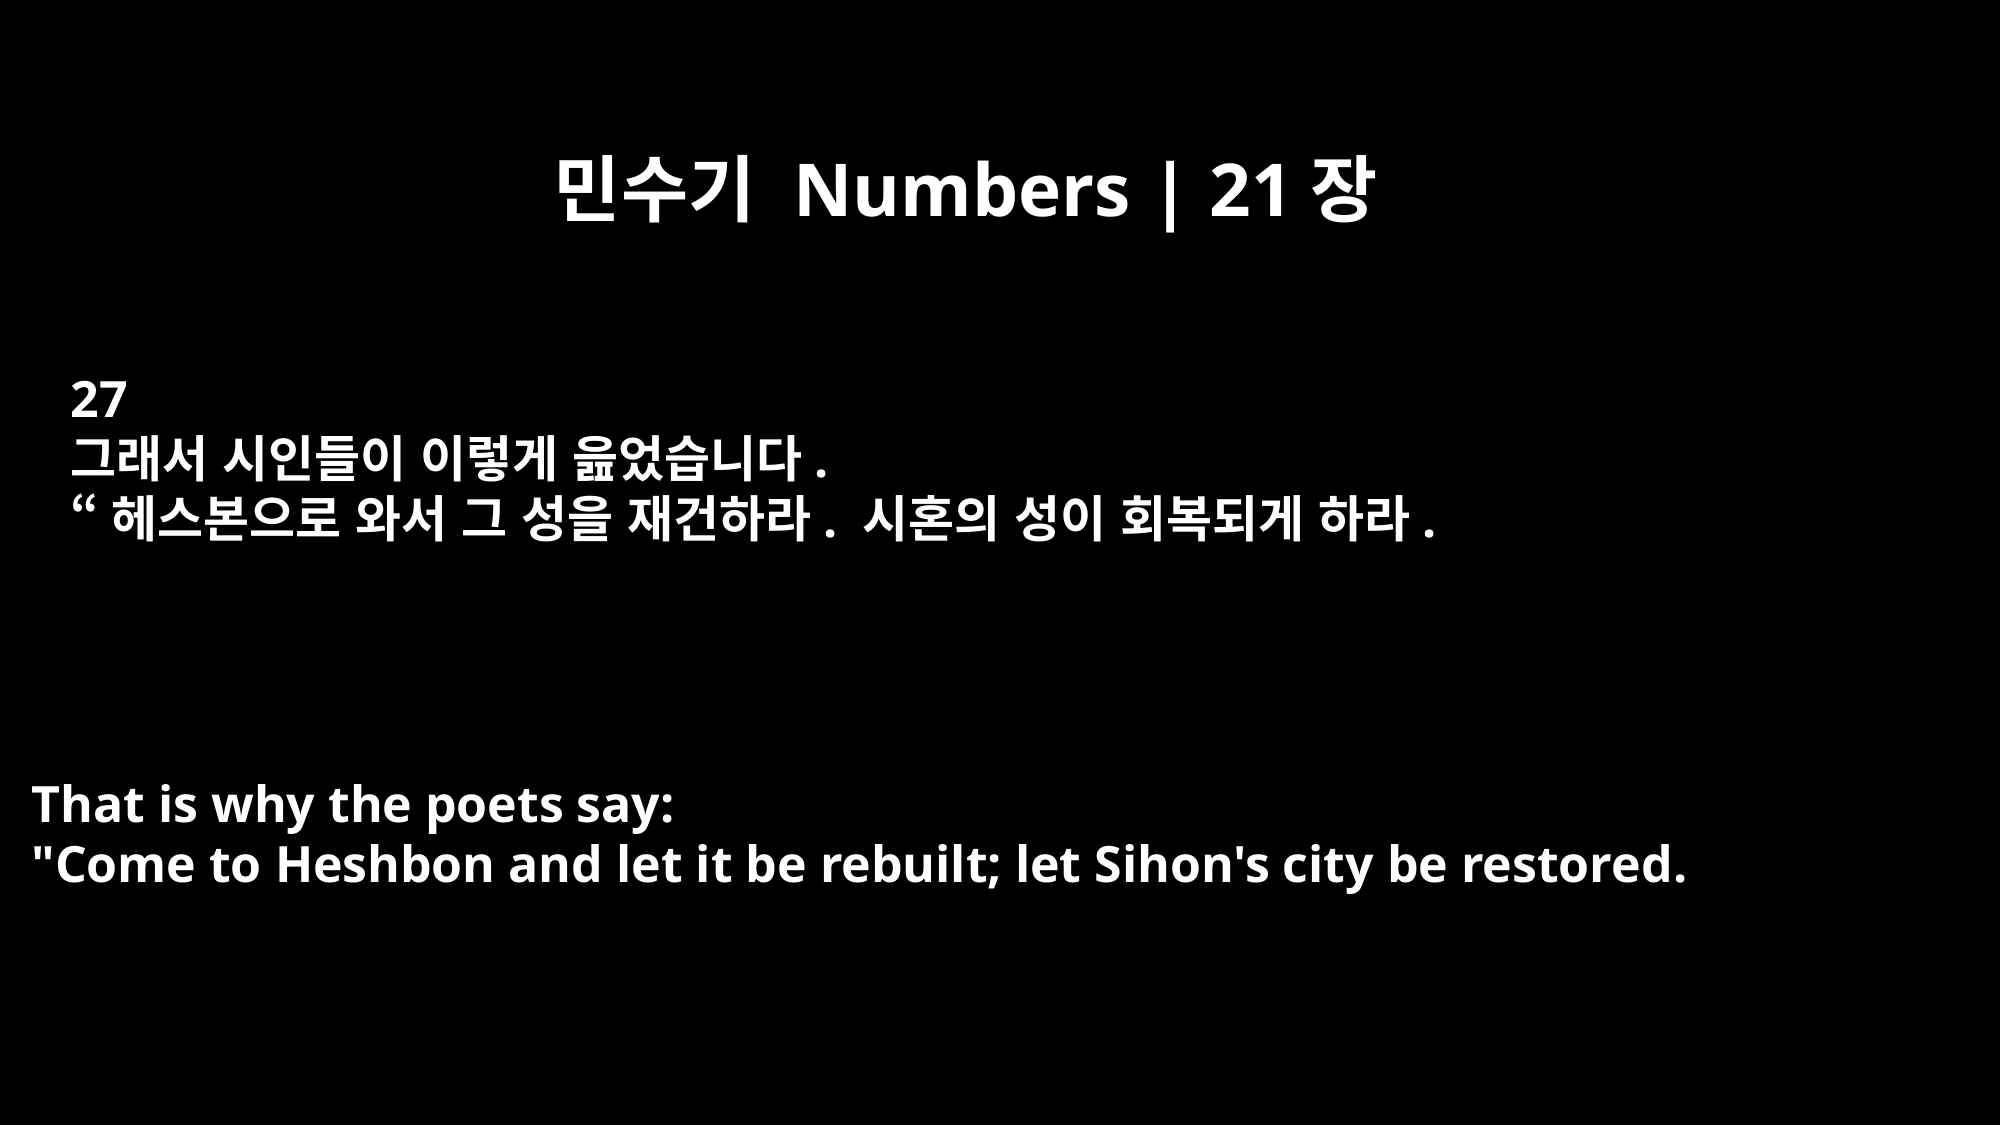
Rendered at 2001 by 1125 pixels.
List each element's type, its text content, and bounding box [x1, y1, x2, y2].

text_box That is why the poets say: "Come to Heshbon and let it be rebuilt; let Sihon's city be restored. [16, 764, 1703, 900]
text_box 27 그래서 시인들이 이렇게 읊었습니다. “헤스본으로 와서 그 성을 재건하라. 시혼의 성이 회복되게 하라. [55, 359, 1452, 555]
text_box 민수기 Numbers | 21장 [538, 136, 1393, 239]
